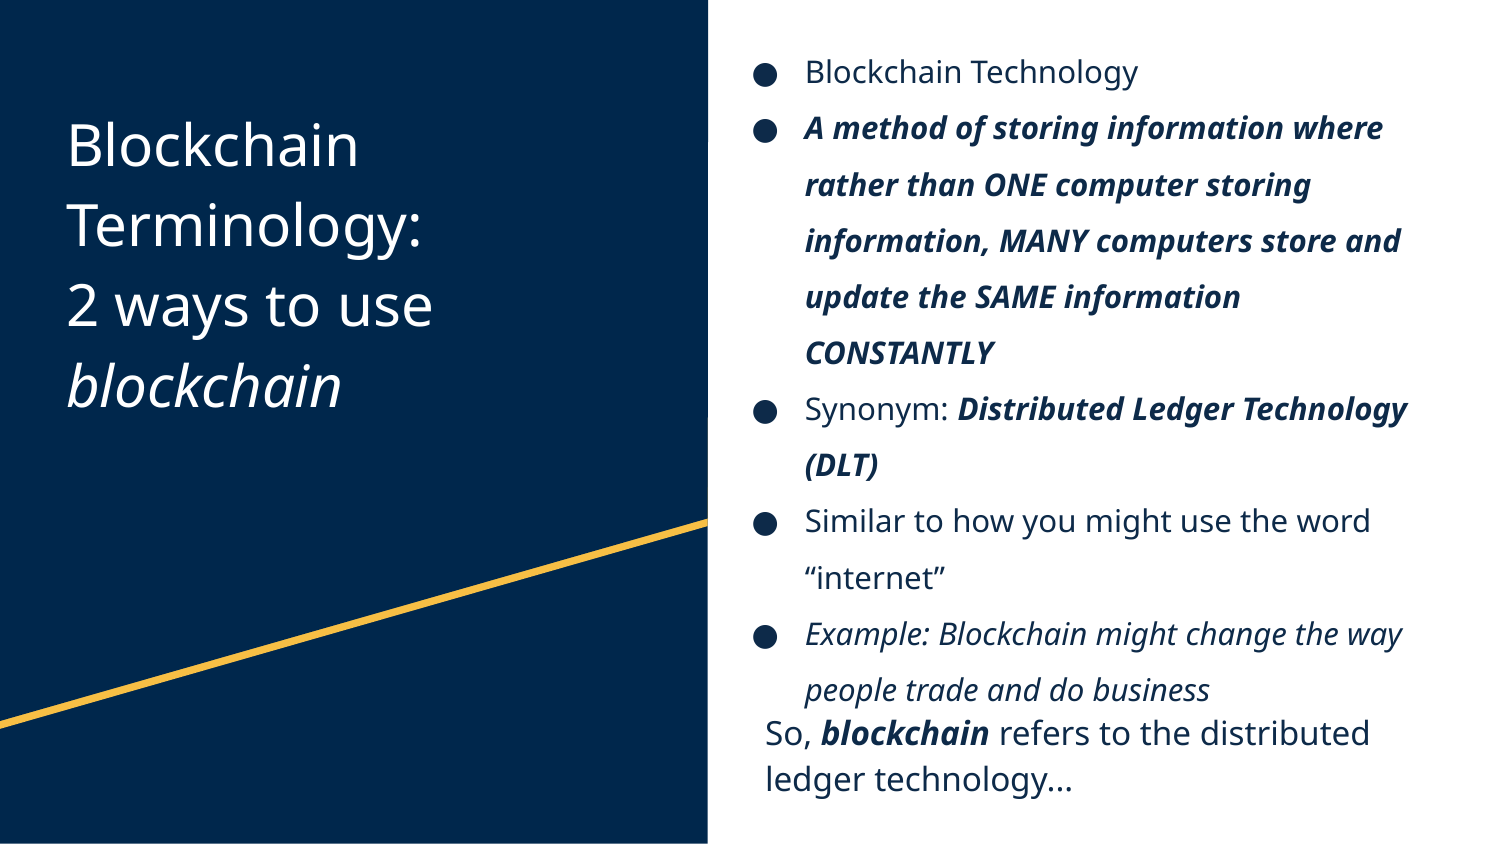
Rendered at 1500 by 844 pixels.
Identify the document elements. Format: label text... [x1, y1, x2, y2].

list Blockchain Technology A method of storing information where rather than ONE computer storing information, MANY computers store and update the SAME information CONSTANTLY Synonym: Distributed Ledger Technology (DLT) Similar to how you might use the word “internet” Example: Blockchain might change the way people trade and do business [714, 18, 1439, 692]
title Blockchain Terminology: 2 ways to use blockchain [51, 82, 660, 494]
text_box So, blockchain refers to the distributed ledger technology... [749, 691, 1459, 813]
